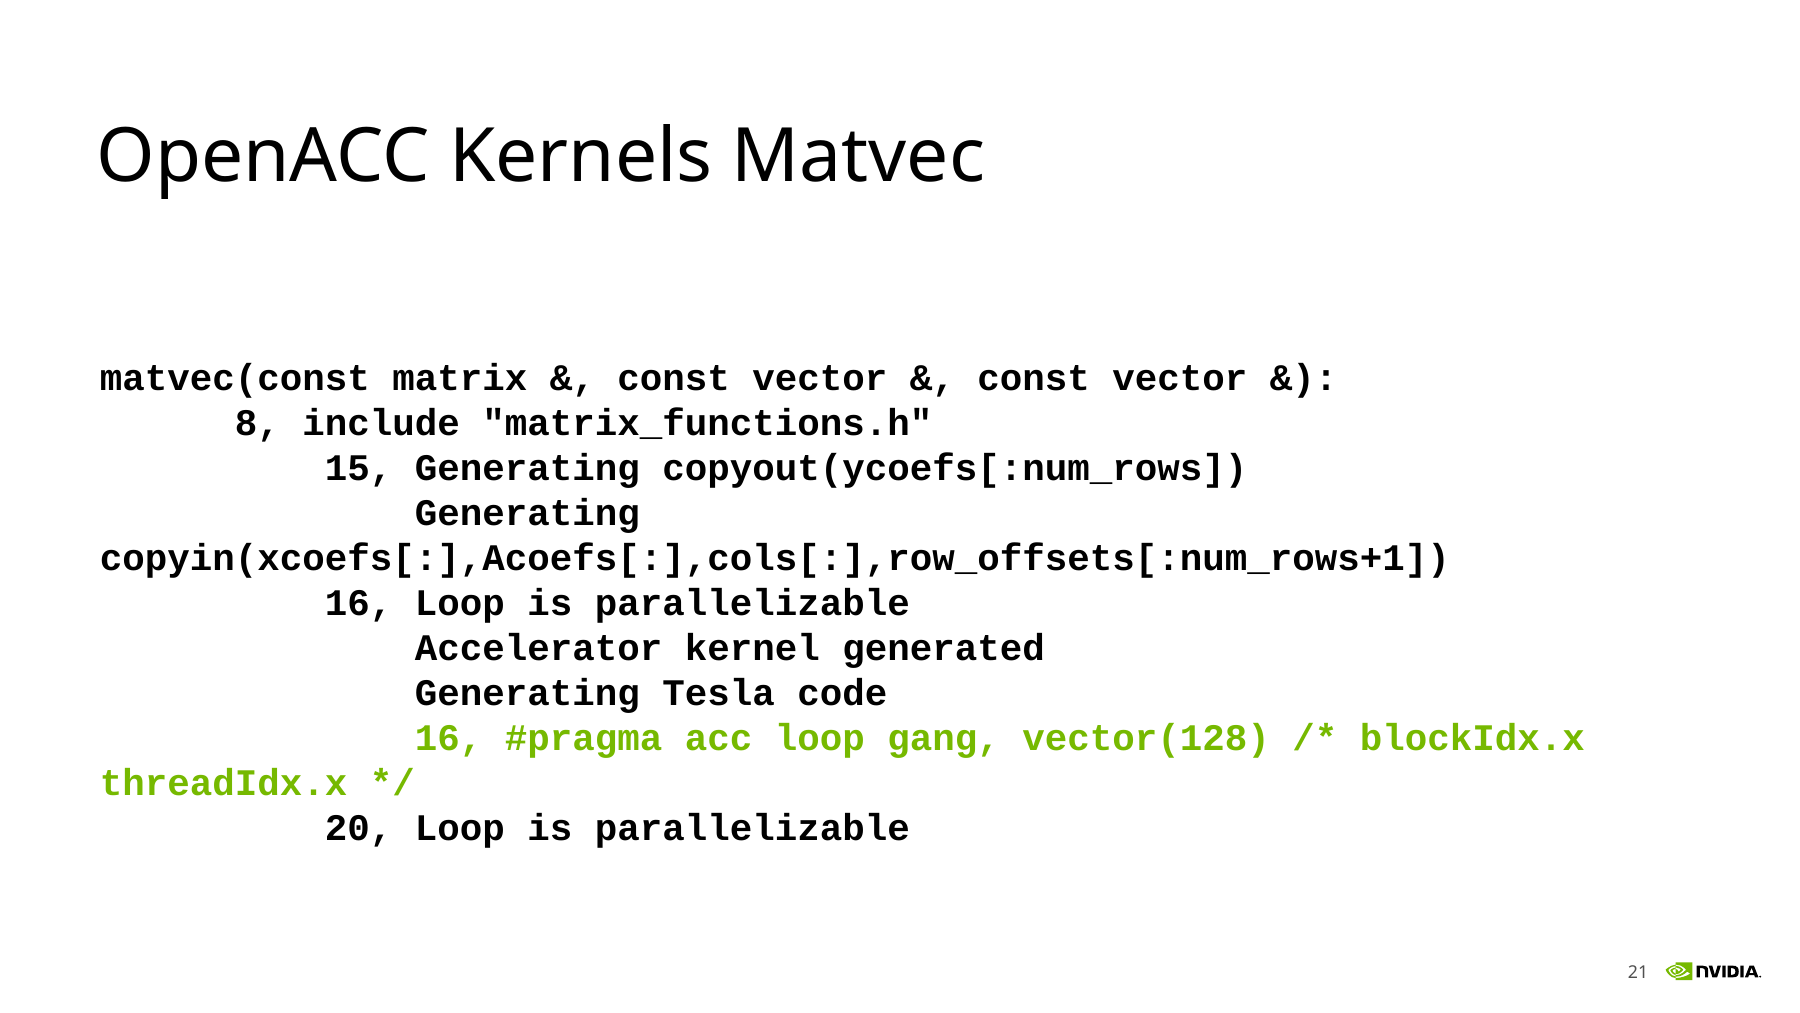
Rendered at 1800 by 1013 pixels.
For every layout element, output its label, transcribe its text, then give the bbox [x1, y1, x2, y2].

title OpenACC Kernels Matvec [81, 108, 1719, 206]
list matvec(const matrix &, const vector &, const vector &): 8, include "matrix_functions.h" 15, Generating copyout(ycoefs[:num_rows]) Generating copyin(xcoefs[:],Acoefs[:],cols[:],row_offsets[:num_rows+1]) 16, Loop is parallelizable Accelerator kernel generated Generating Tesla code 16, #pragma acc loop gang, vector(128) /* blockIdx.x threadIdx.x */ 20, Loop is parallelizable [84, 344, 1717, 956]
